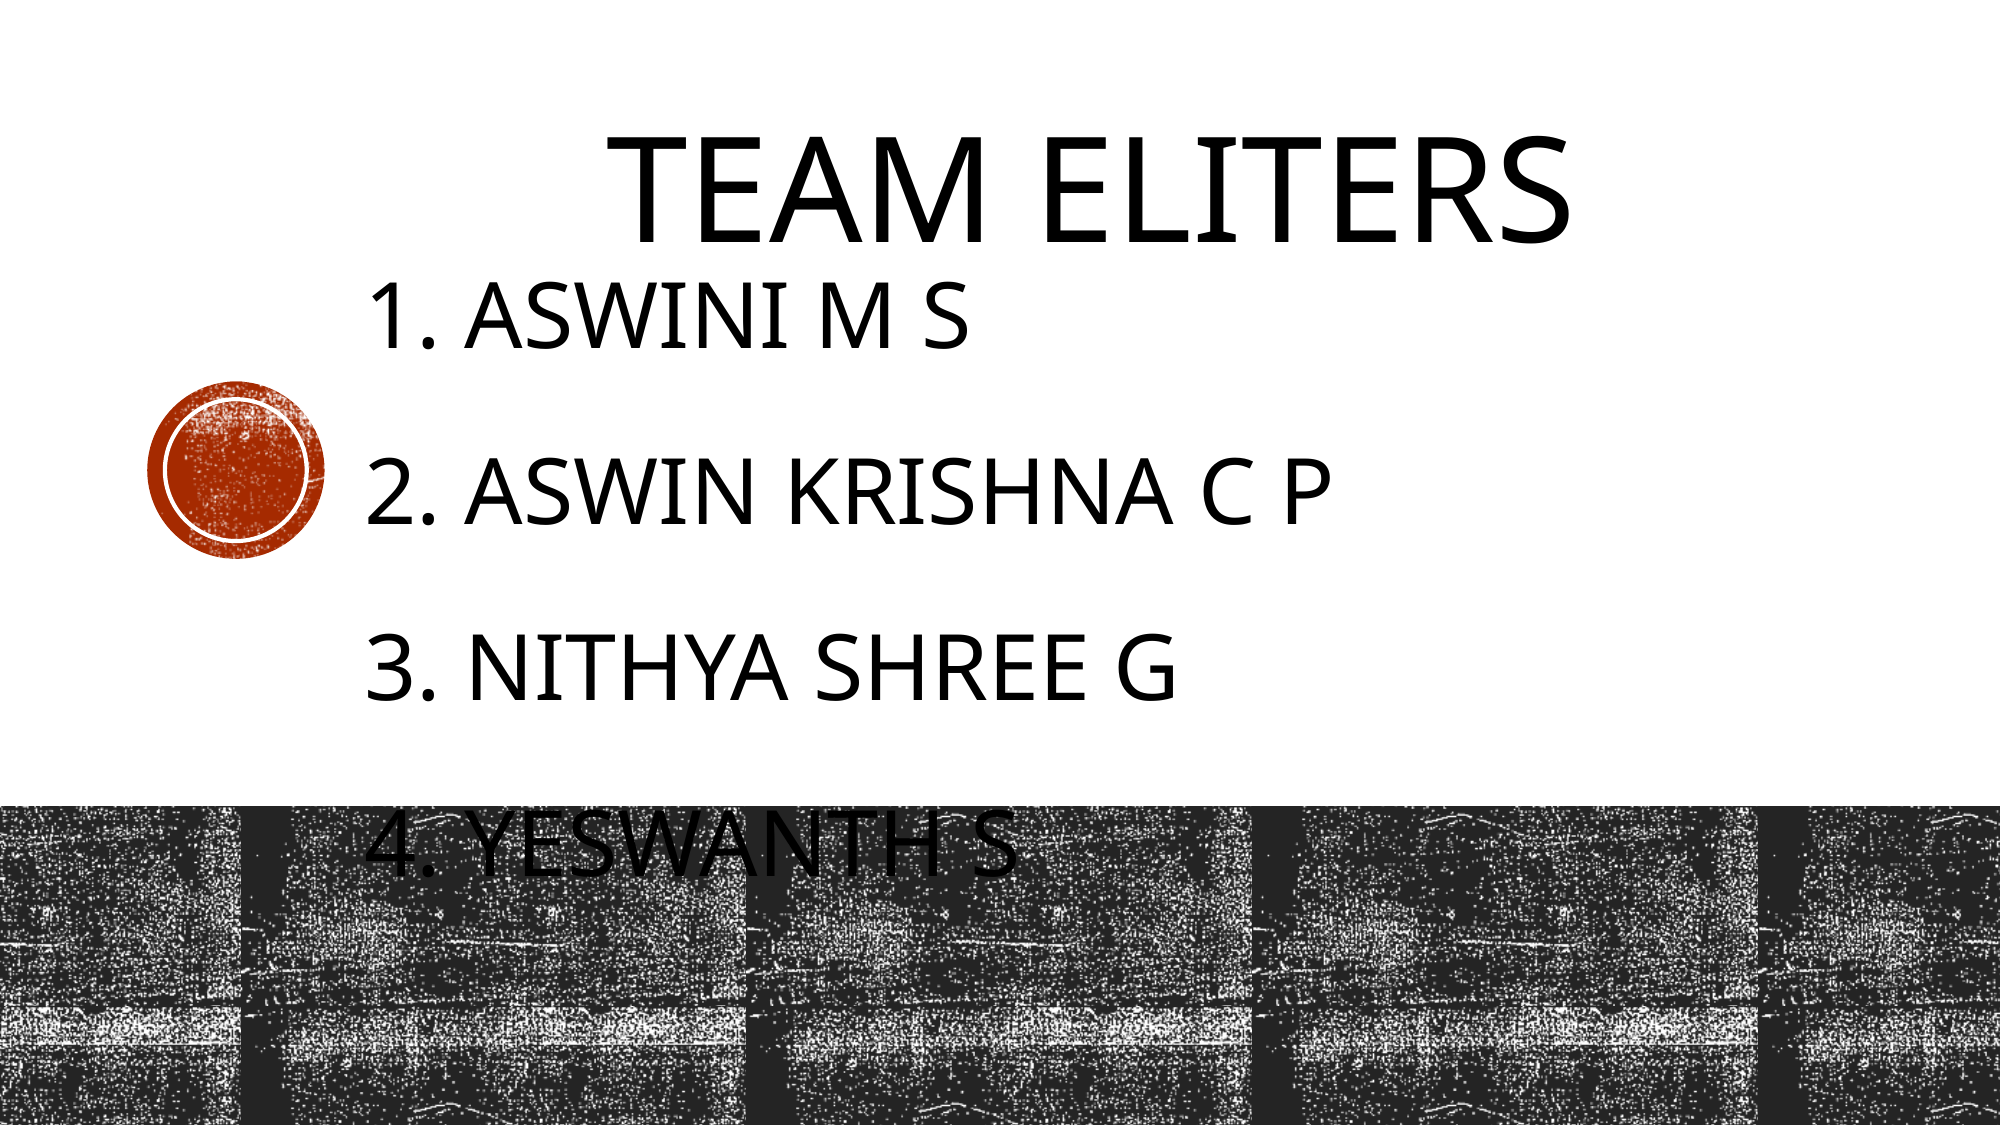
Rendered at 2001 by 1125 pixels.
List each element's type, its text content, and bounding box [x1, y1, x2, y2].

list TEAM ELITERS [349, 108, 1835, 284]
title 1. ASWINI M S 2. ASWIN KRISHNA C P 3. NITHYA SHREE G 4. YESWANTH S [349, 249, 1872, 922]
